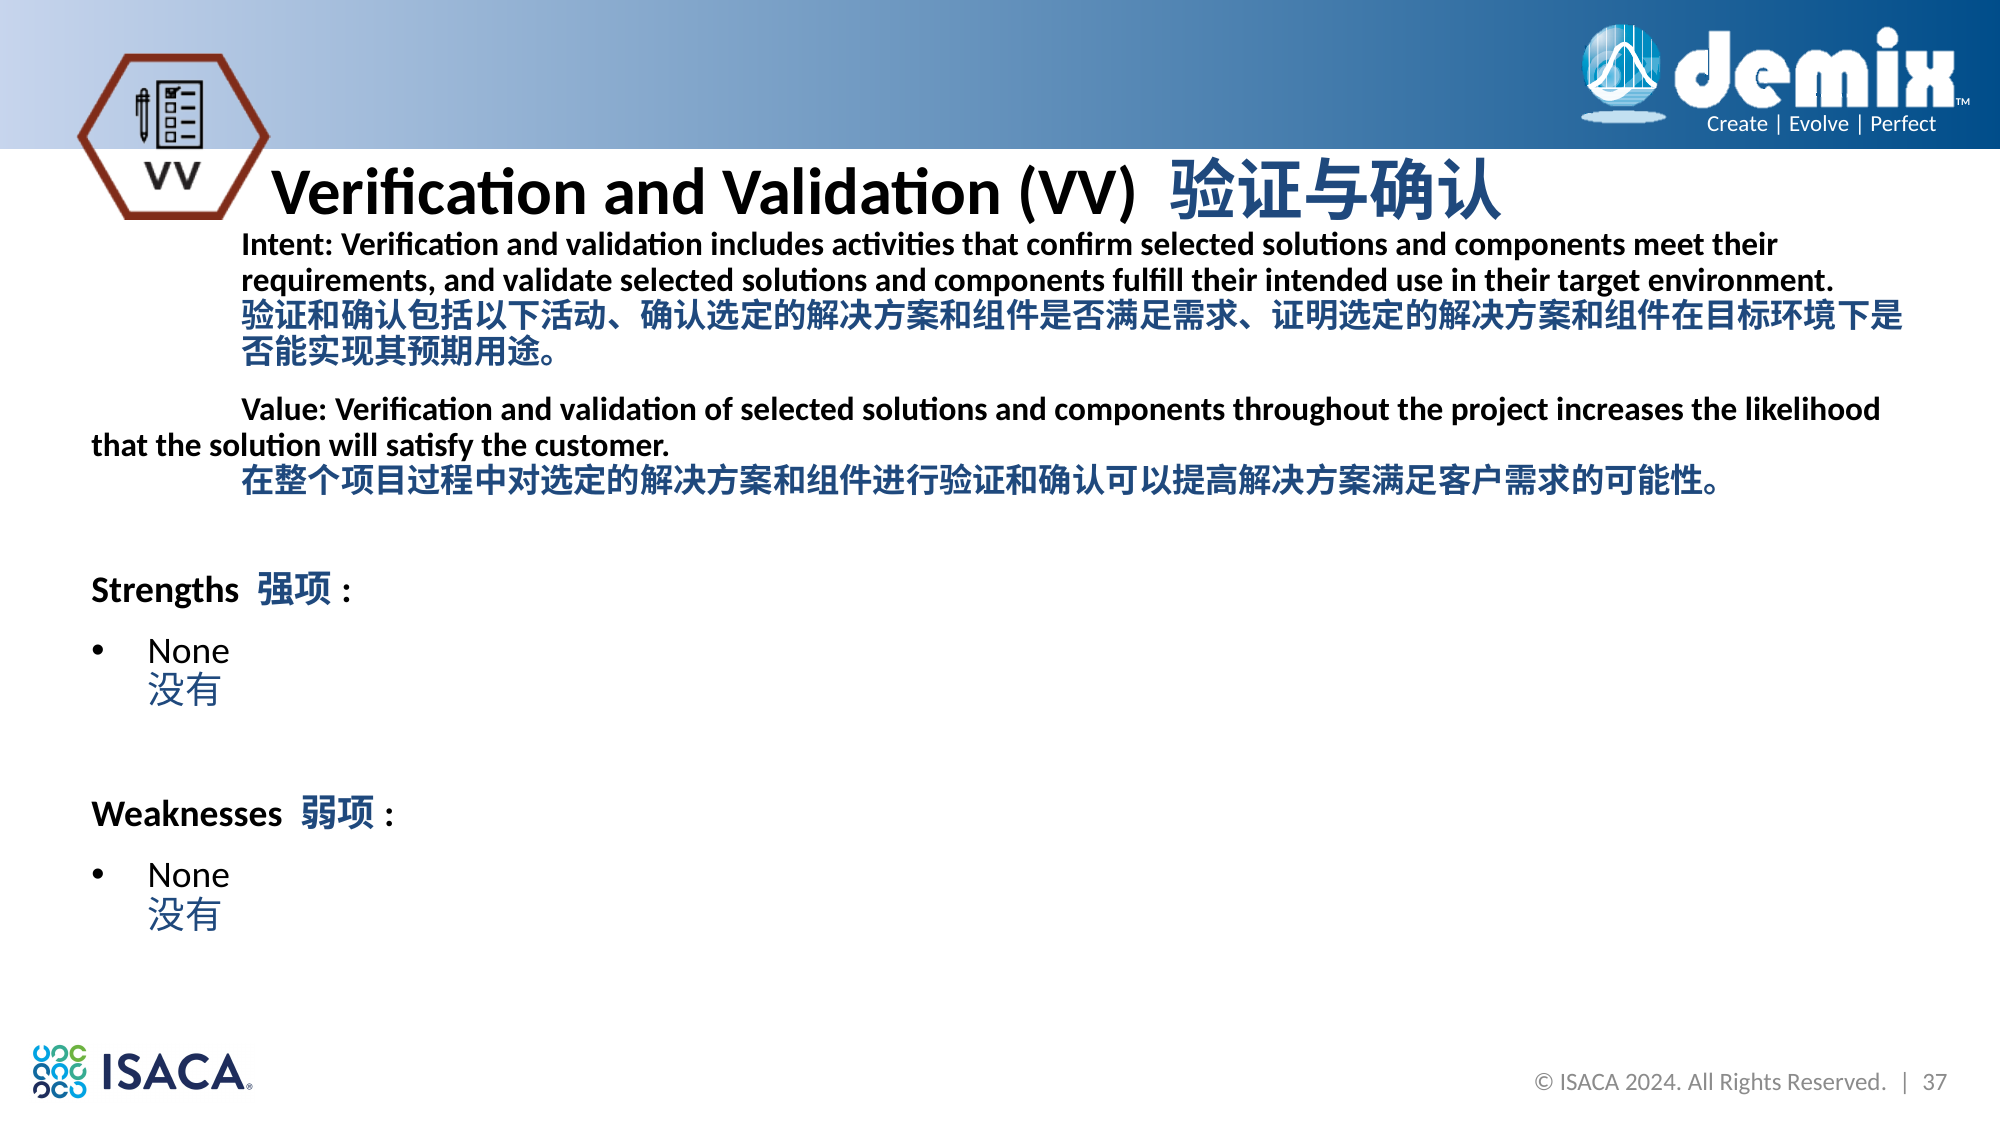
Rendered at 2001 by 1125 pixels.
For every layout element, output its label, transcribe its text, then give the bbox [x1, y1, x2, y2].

text_box Strengths 强项: None 没有 Weaknesses 弱项: None 没有 [76, 562, 1925, 1009]
picture [29, 1043, 255, 1103]
list Intent: Verification and validation includes activities that confirm selected solutions and components meet their requirements, and validate selected solutions and components fulfill their intended use in their target environment. 验证和确认包括以下活动、确认选定的解决方案和组件是否满足需求、证明选定的解决方案和组件在目标环境下是 否能实现其预期用途。 Value: Verification and validation of selected solutions and components throughout the project increases the likelihood that the solution will satisfy the customer. 在整个项目过程中对选定的解决方案和组件进行验证和确认可以提高解决方案满足客户需求的可能性。 [76, 219, 1925, 562]
picture [76, 52, 271, 220]
picture [1549, 3, 2000, 153]
title Verification and Validation (VV) 验证与确认 [271, 91, 1900, 219]
